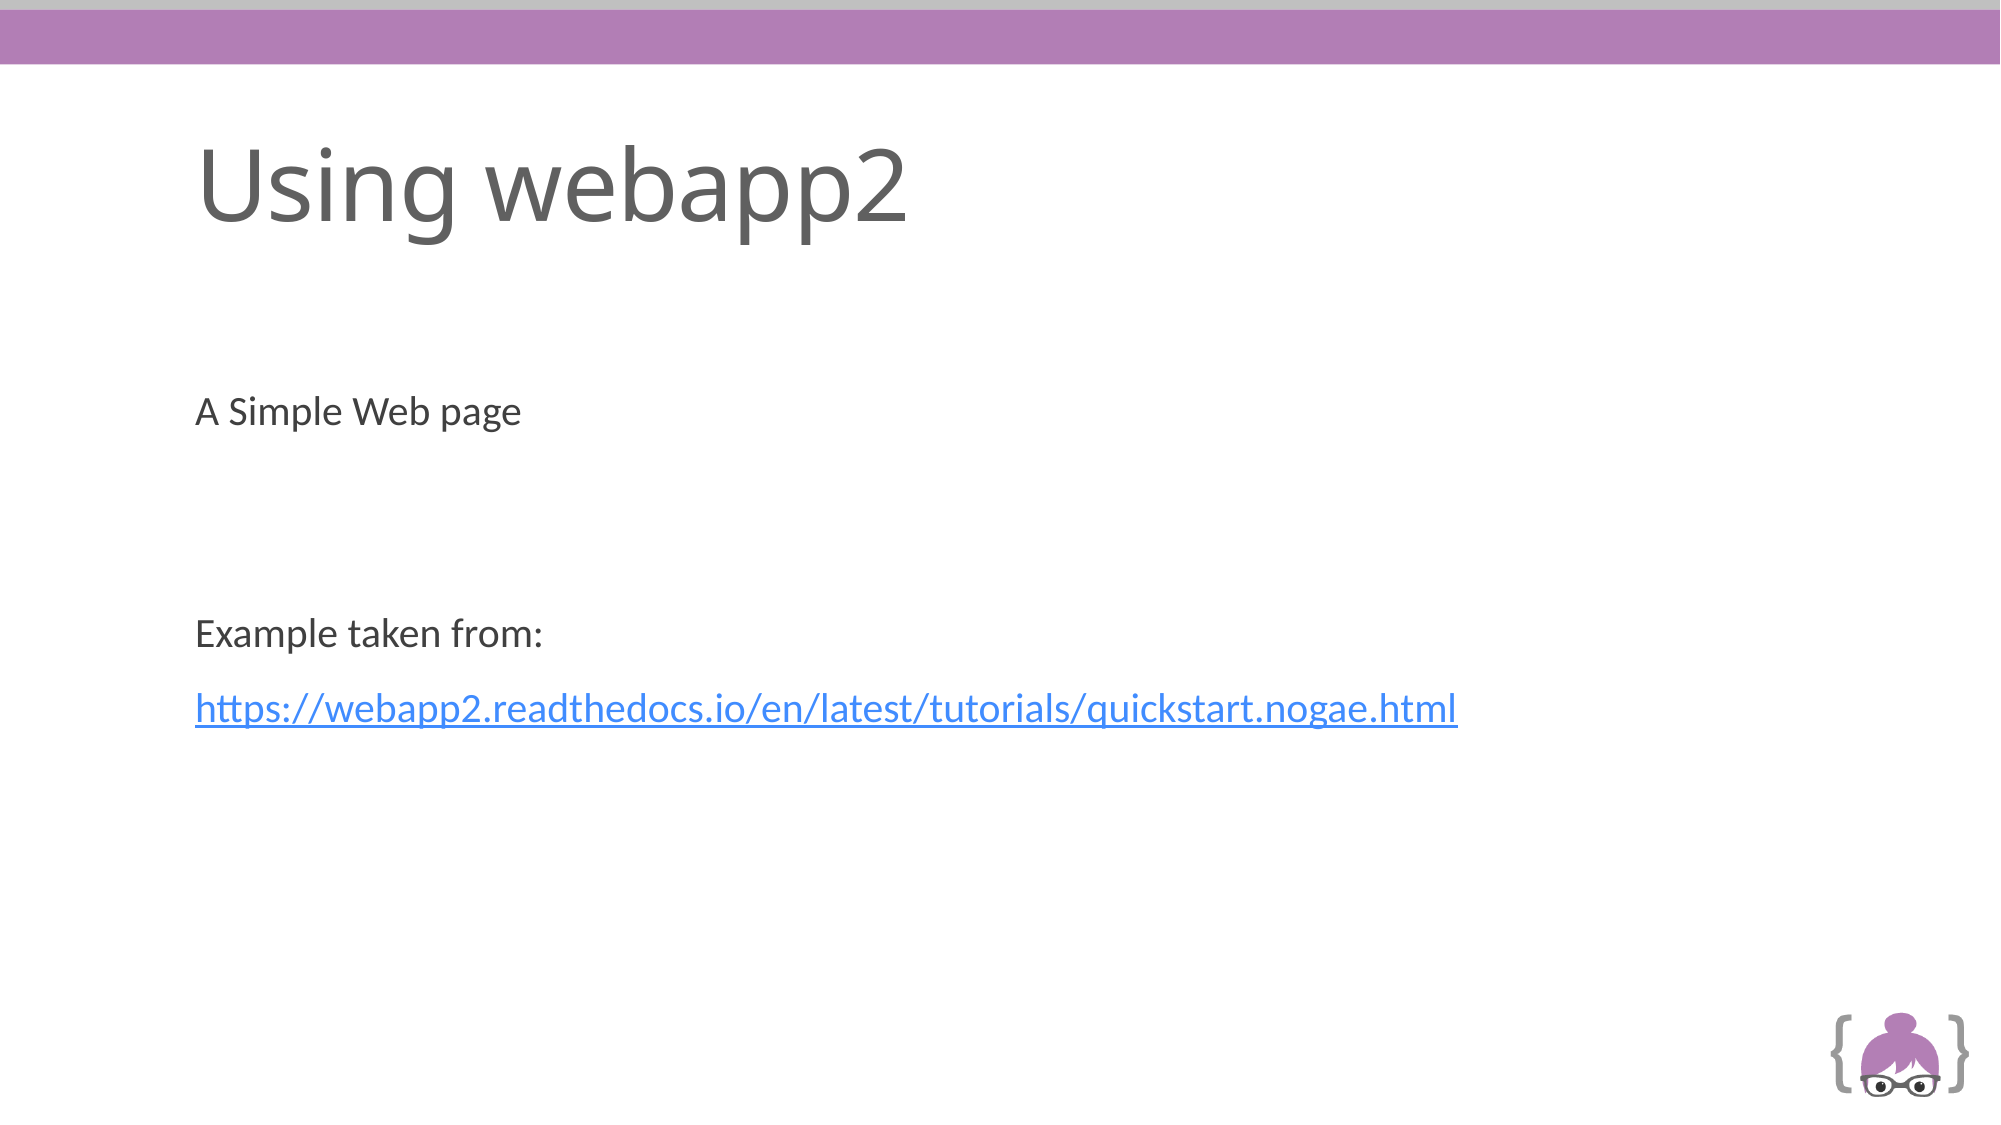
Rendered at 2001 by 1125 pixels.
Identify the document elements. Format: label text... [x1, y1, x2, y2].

list A Simple Web page Example taken from: https://webapp2.readthedocs.io/en/latest/tutorials/quickstart.nogae.html [180, 302, 1830, 963]
picture [1830, 1012, 1969, 1098]
title Using webapp2 [180, 116, 1830, 250]
